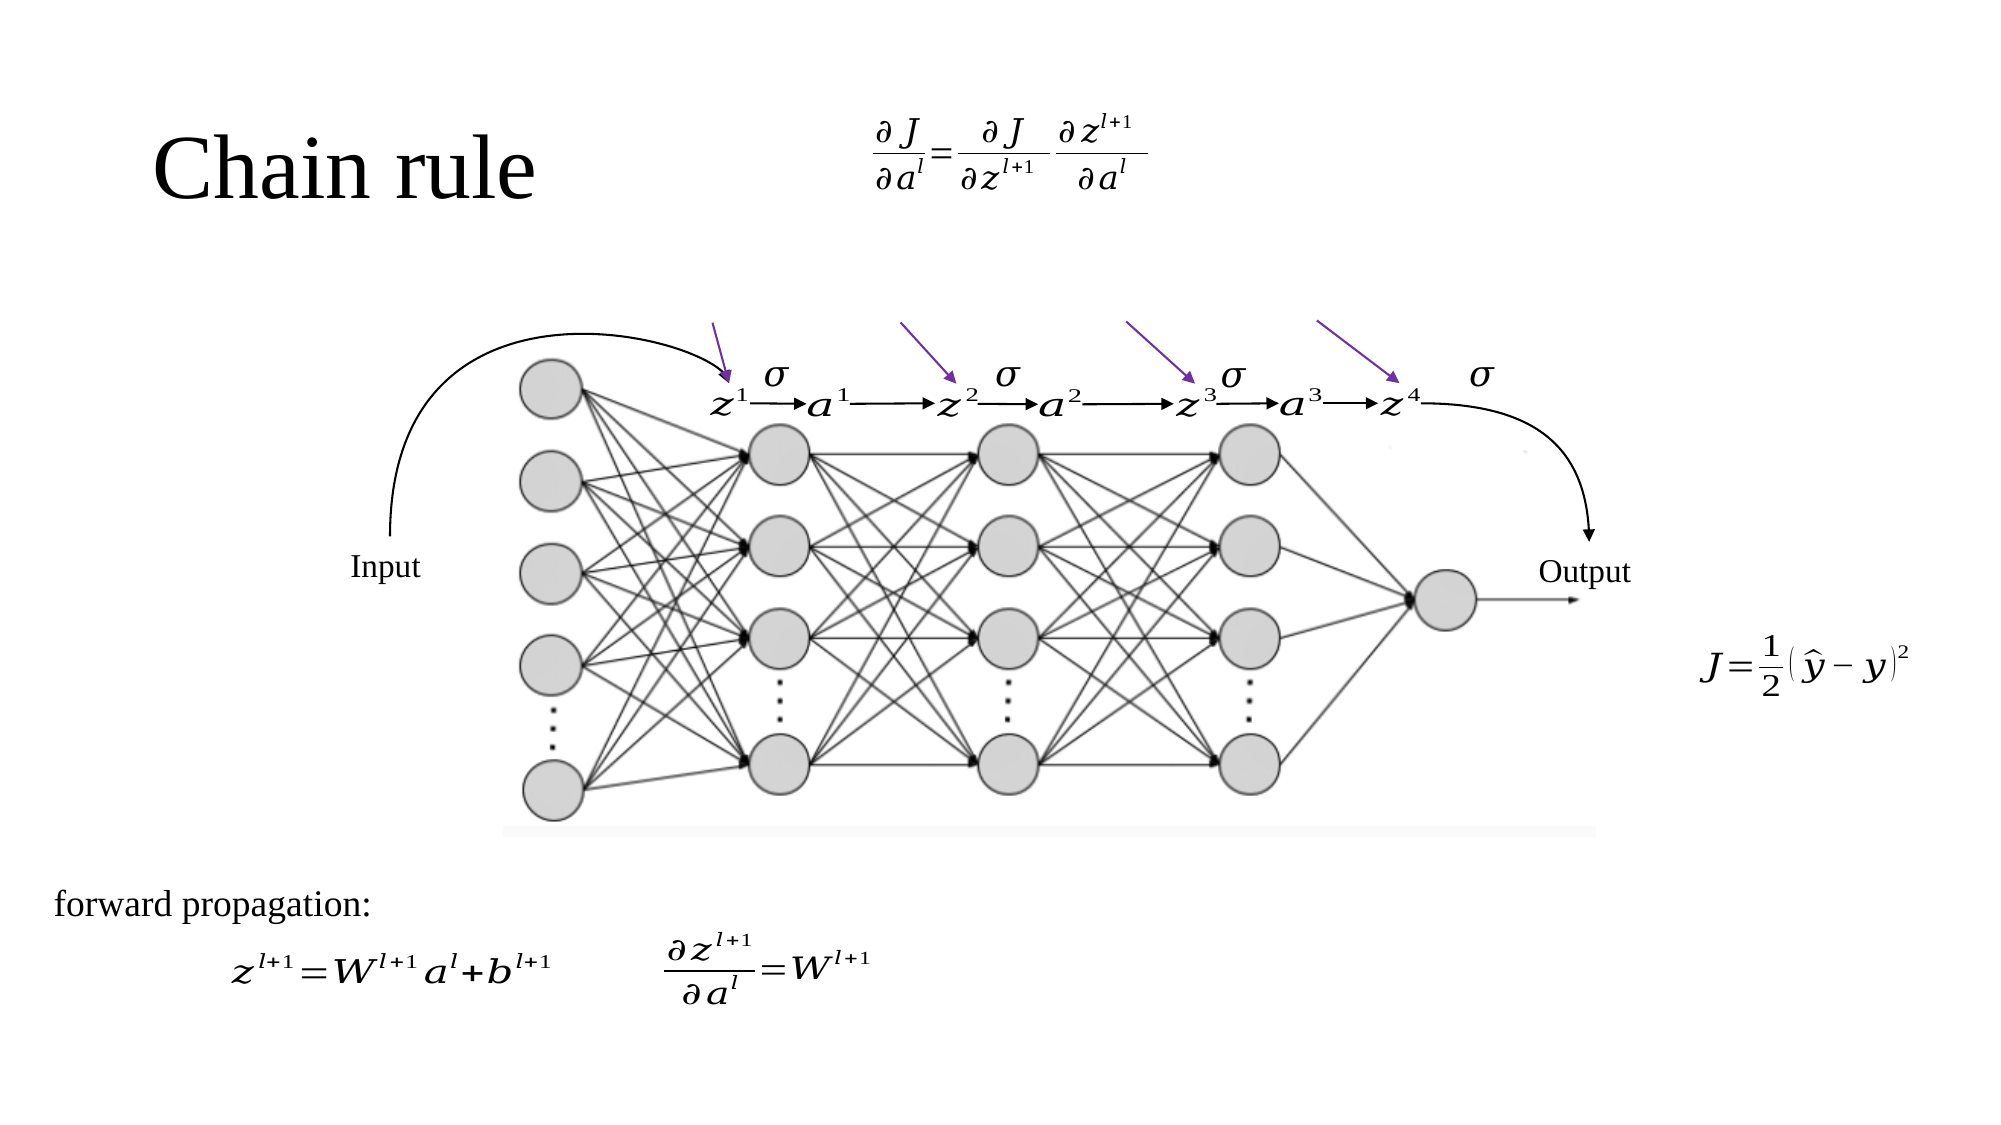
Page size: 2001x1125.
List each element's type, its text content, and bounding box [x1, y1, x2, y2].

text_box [712, 322, 729, 384]
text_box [900, 322, 957, 384]
title Chain rule [137, 59, 1863, 278]
picture [503, 346, 1596, 837]
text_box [1316, 320, 1400, 384]
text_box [1420, 403, 1590, 542]
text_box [482, 290, 637, 630]
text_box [1126, 321, 1196, 384]
text_box forward propagation: [38, 871, 387, 932]
